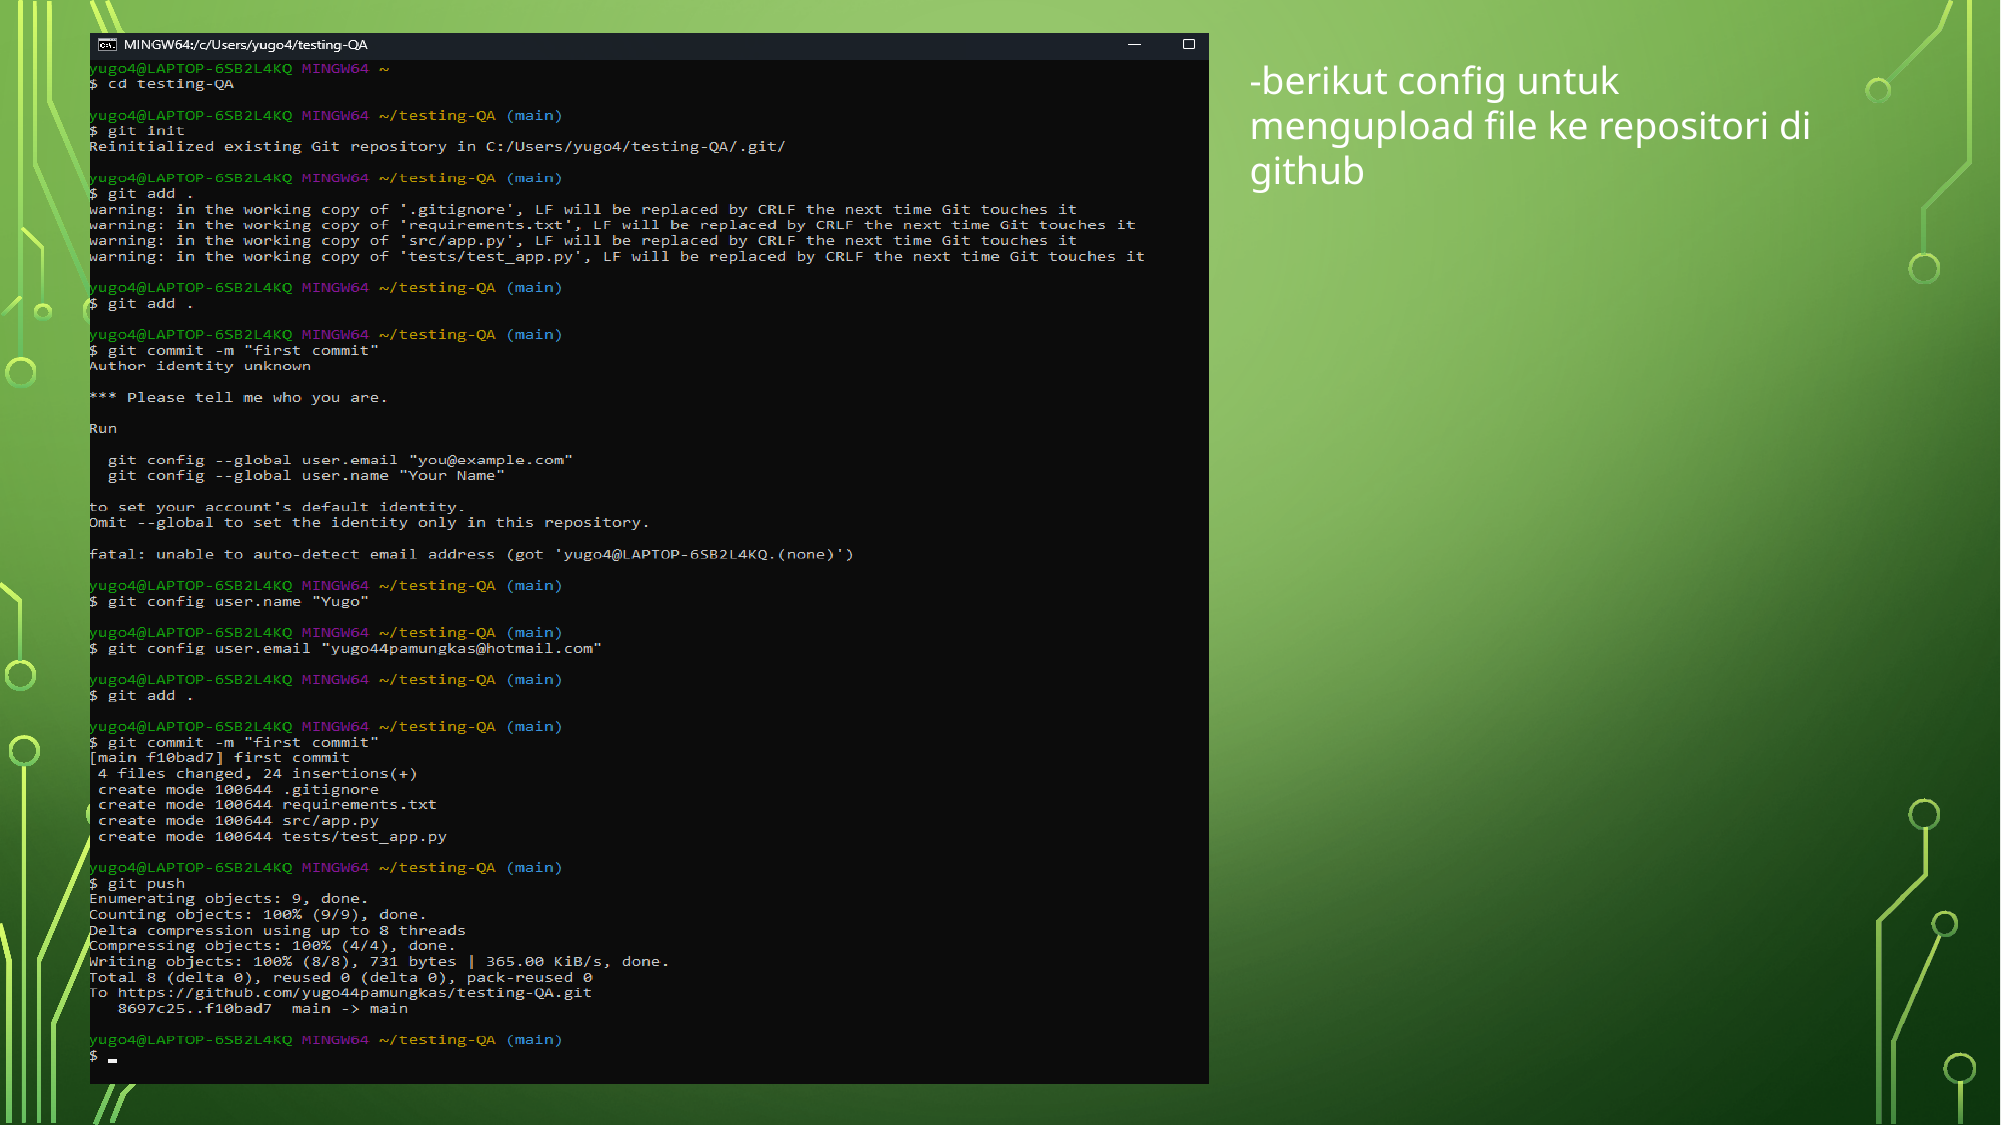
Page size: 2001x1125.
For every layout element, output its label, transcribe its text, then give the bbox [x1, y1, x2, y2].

text_box -berikut config untuk mengupload file ke repositori di github [1234, 49, 1853, 200]
picture [89, 33, 1210, 1084]
